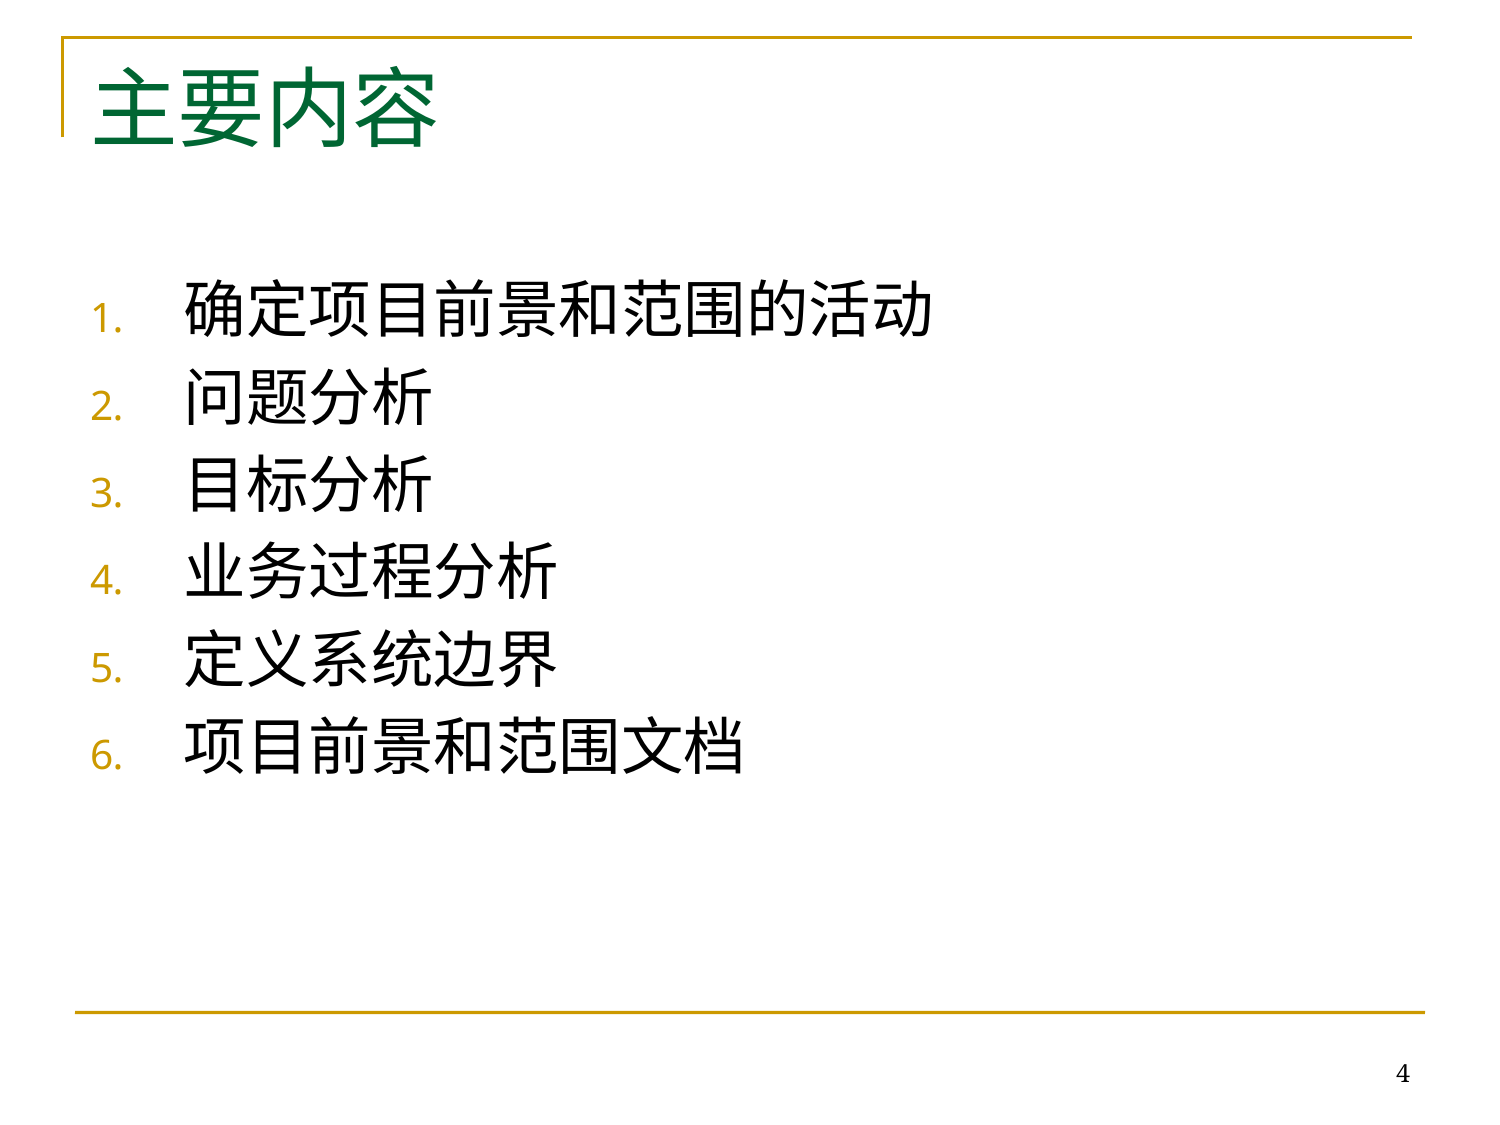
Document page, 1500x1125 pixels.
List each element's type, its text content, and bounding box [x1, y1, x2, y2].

list 确定项目前景和范围的活动 问题分析 目标分析 业务过程分析 定义系统边界 项目前景和范围文档 [75, 262, 1425, 1006]
slide_number 4 [1074, 1023, 1426, 1100]
title 主要内容 [75, 45, 1425, 233]
